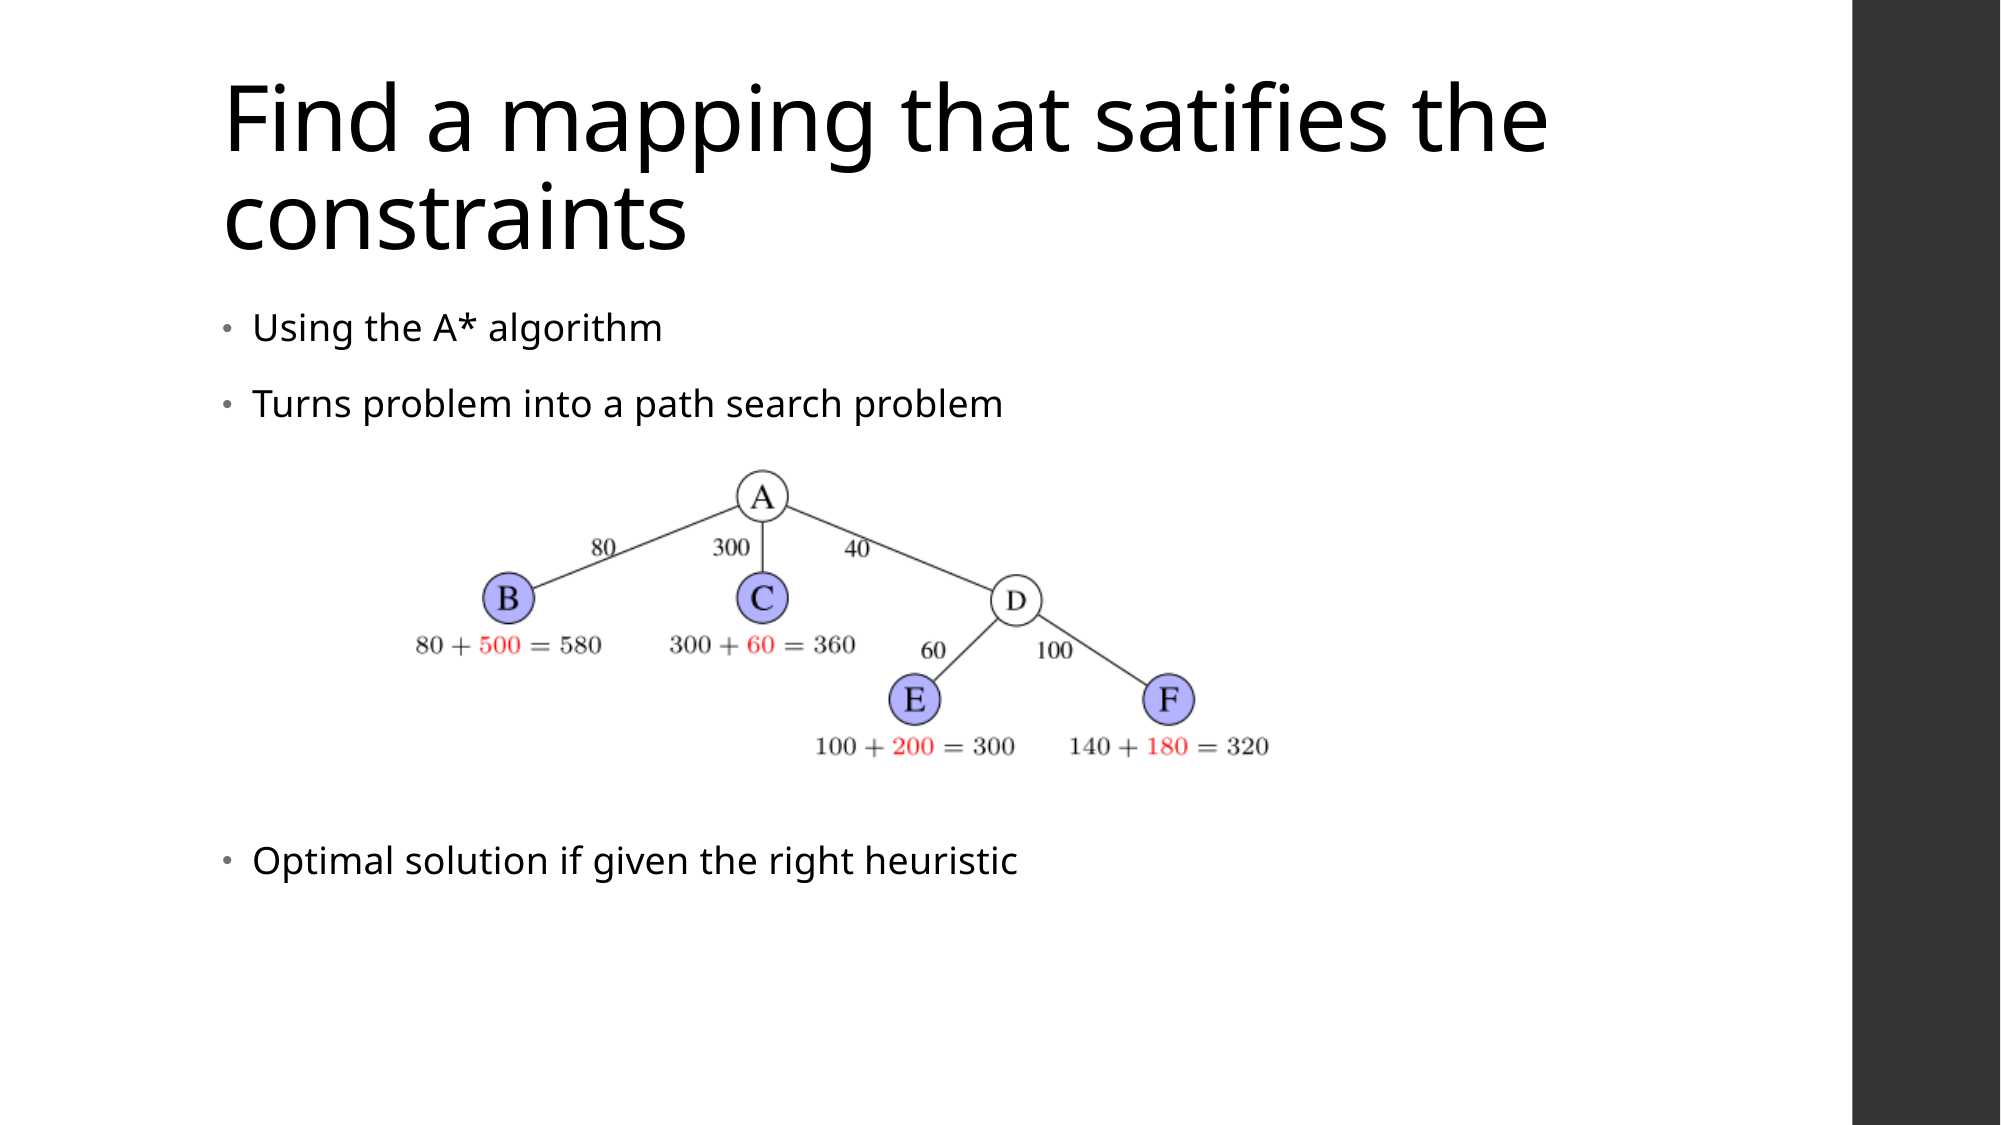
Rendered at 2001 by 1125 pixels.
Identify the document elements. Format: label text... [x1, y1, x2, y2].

list Using the A* algorithm Turns problem into a path search problem Optimal solution if given the right heuristic [206, 299, 1617, 1014]
picture [300, 436, 1283, 785]
title Find a mapping that satifies the constraints [206, 60, 1797, 278]
